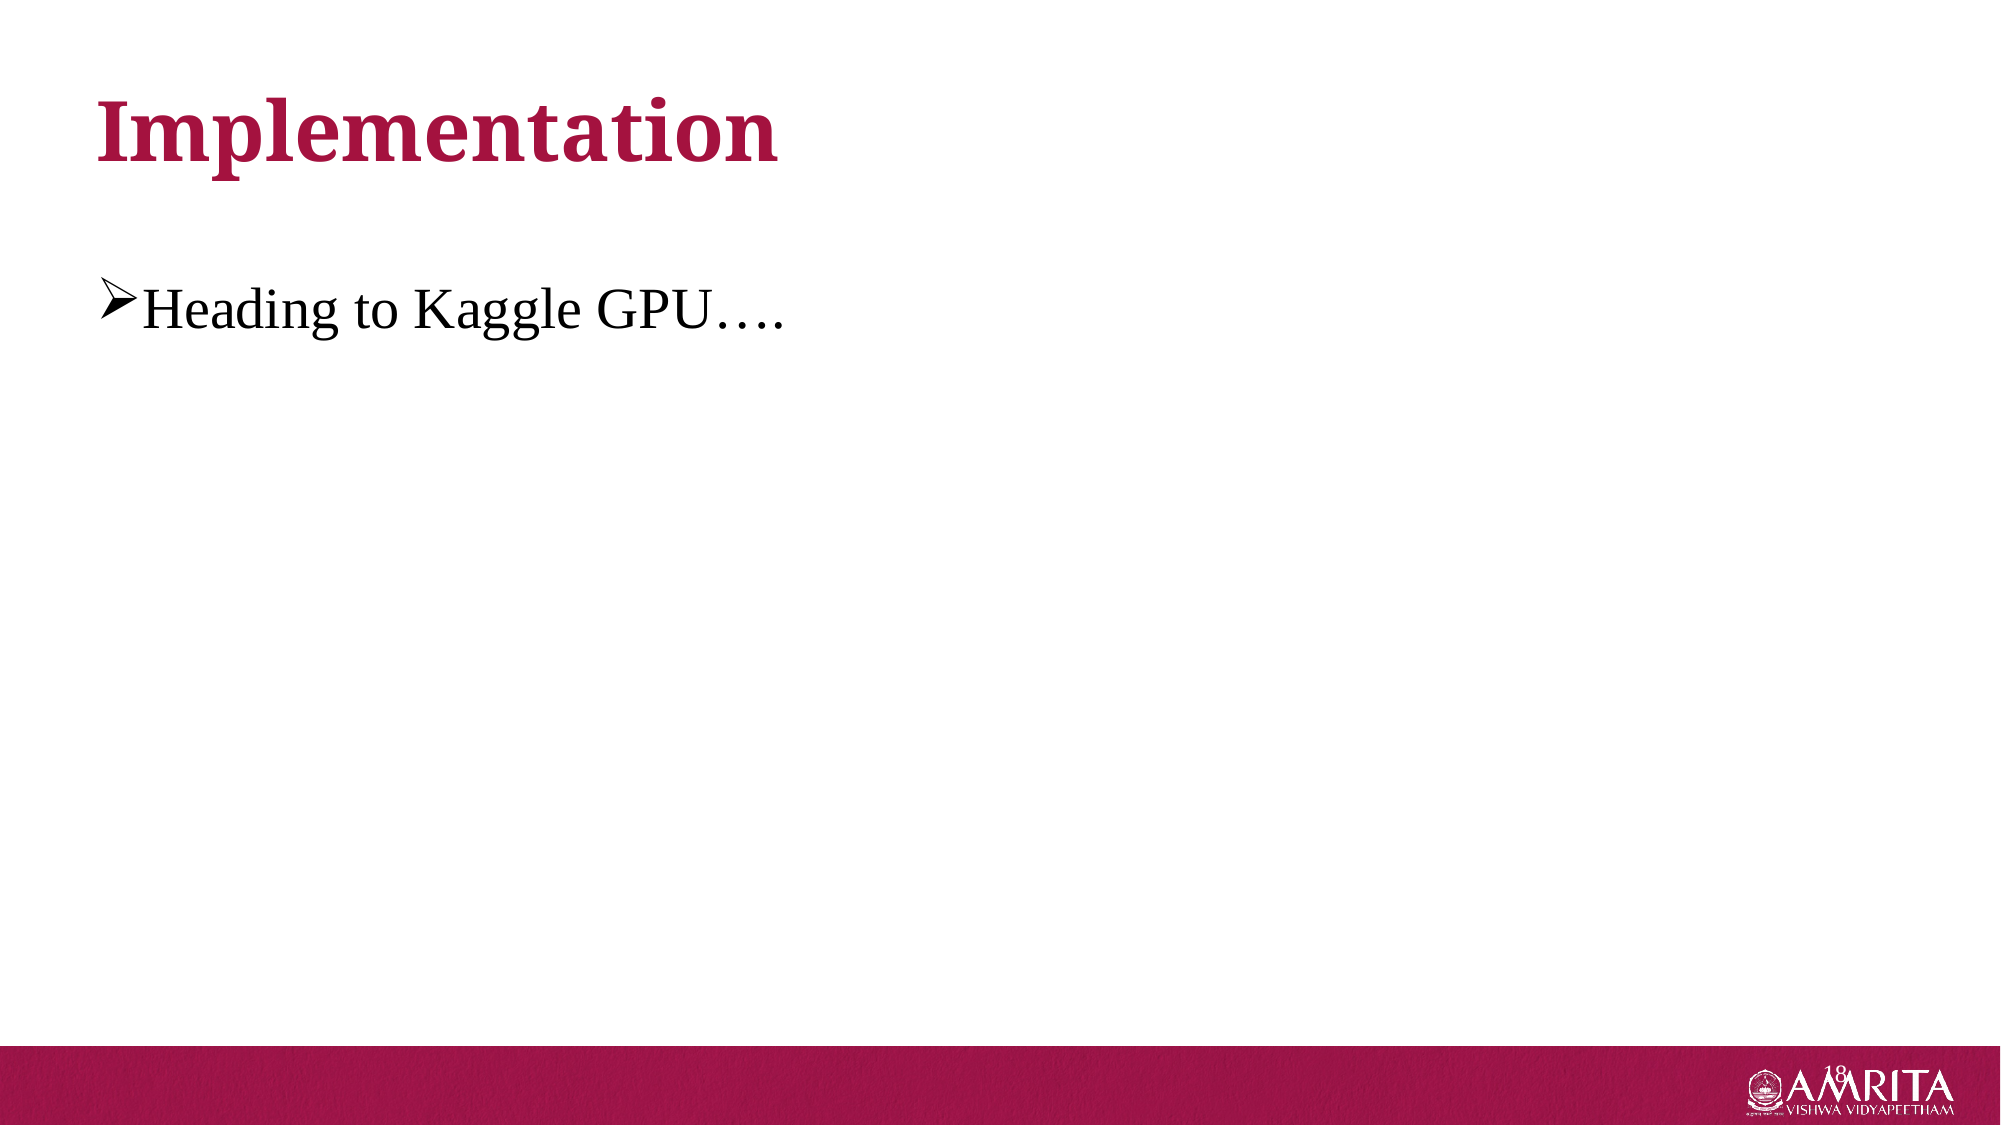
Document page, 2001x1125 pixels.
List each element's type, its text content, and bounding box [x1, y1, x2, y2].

slide_number 18 [1412, 1042, 1863, 1103]
picture [0, 1046, 2001, 1125]
text_box Implementation [80, 82, 1958, 187]
list Heading to Kaggle GPU…. [80, 228, 1863, 878]
